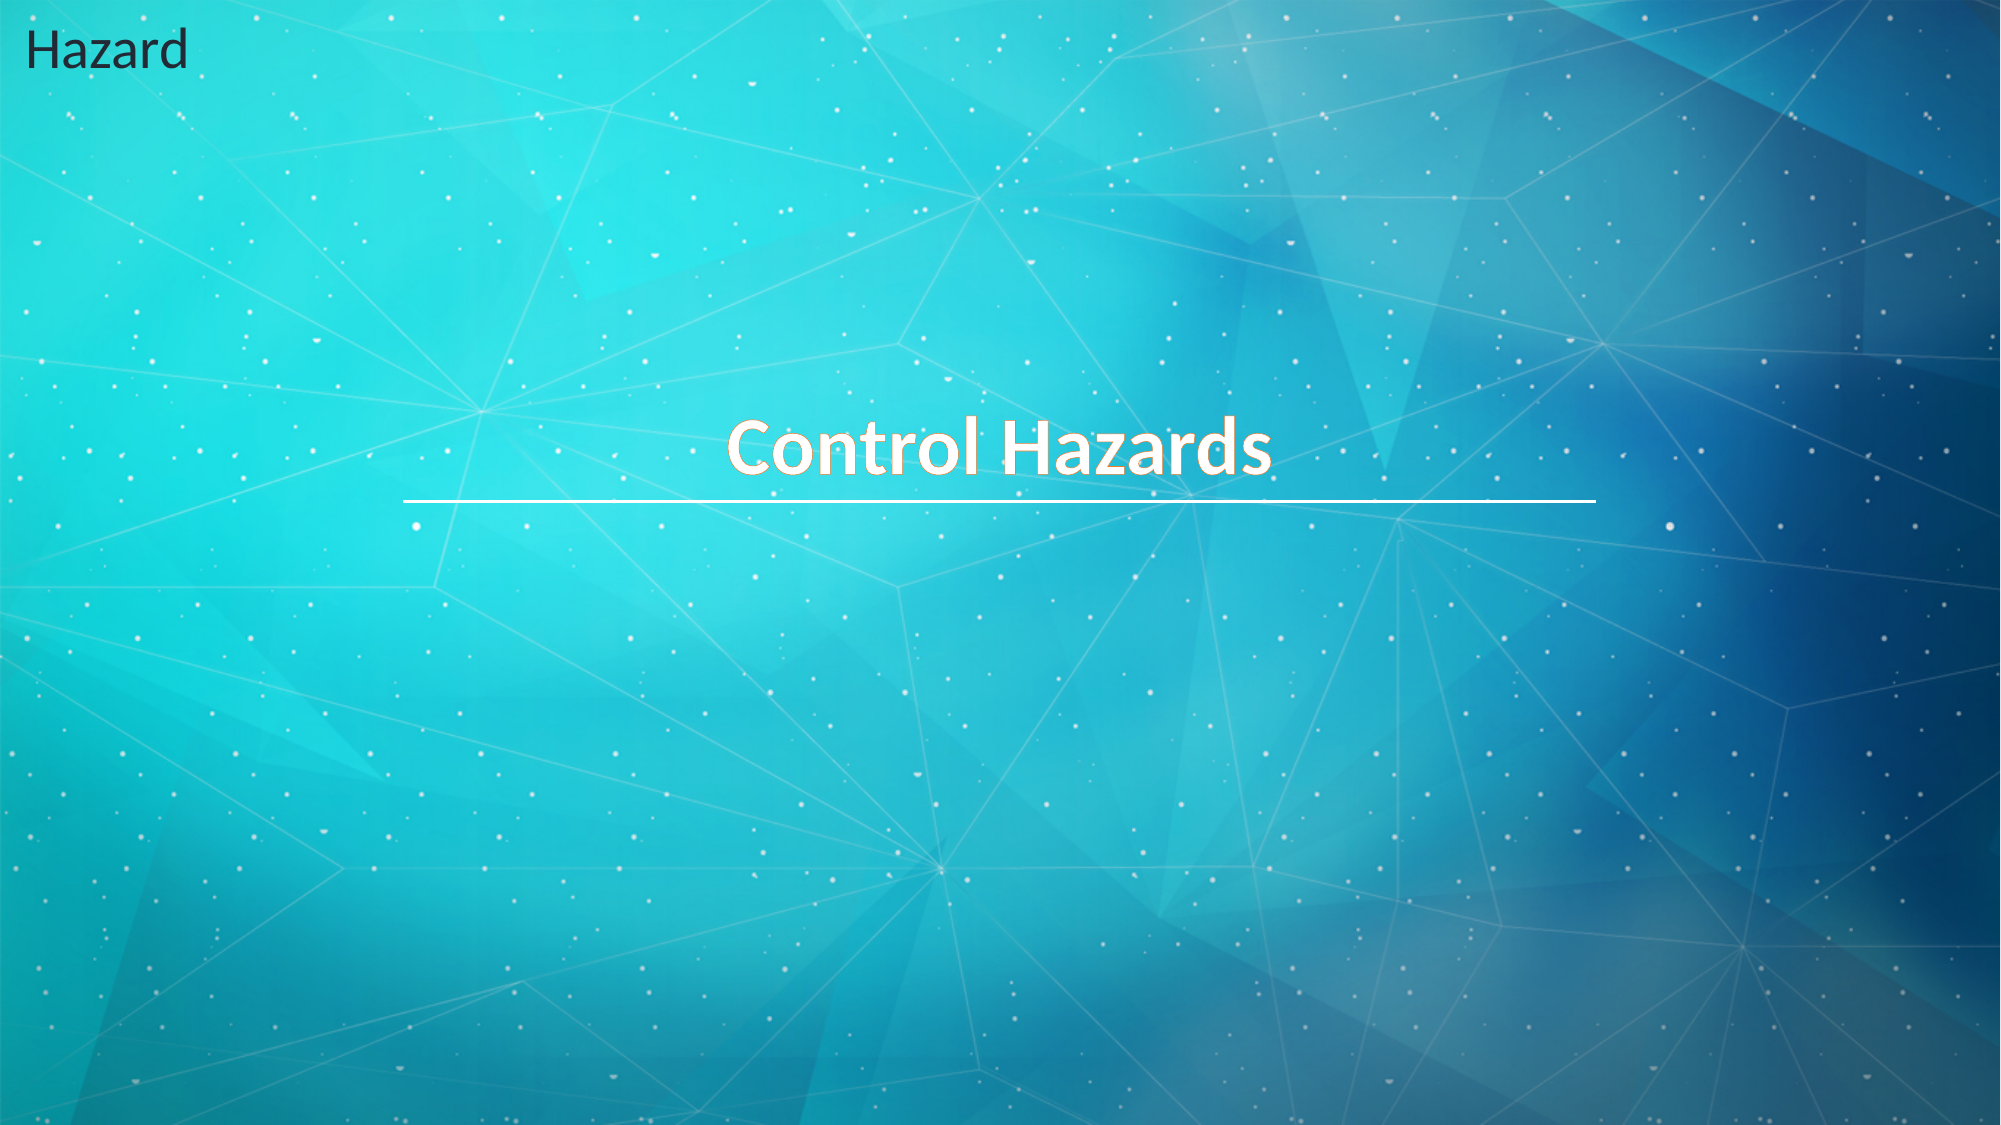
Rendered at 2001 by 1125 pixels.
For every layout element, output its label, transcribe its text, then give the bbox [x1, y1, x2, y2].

title Control Hazards [708, 395, 1292, 502]
picture [0, 0, 2001, 1125]
list Hazard [10, 10, 207, 90]
